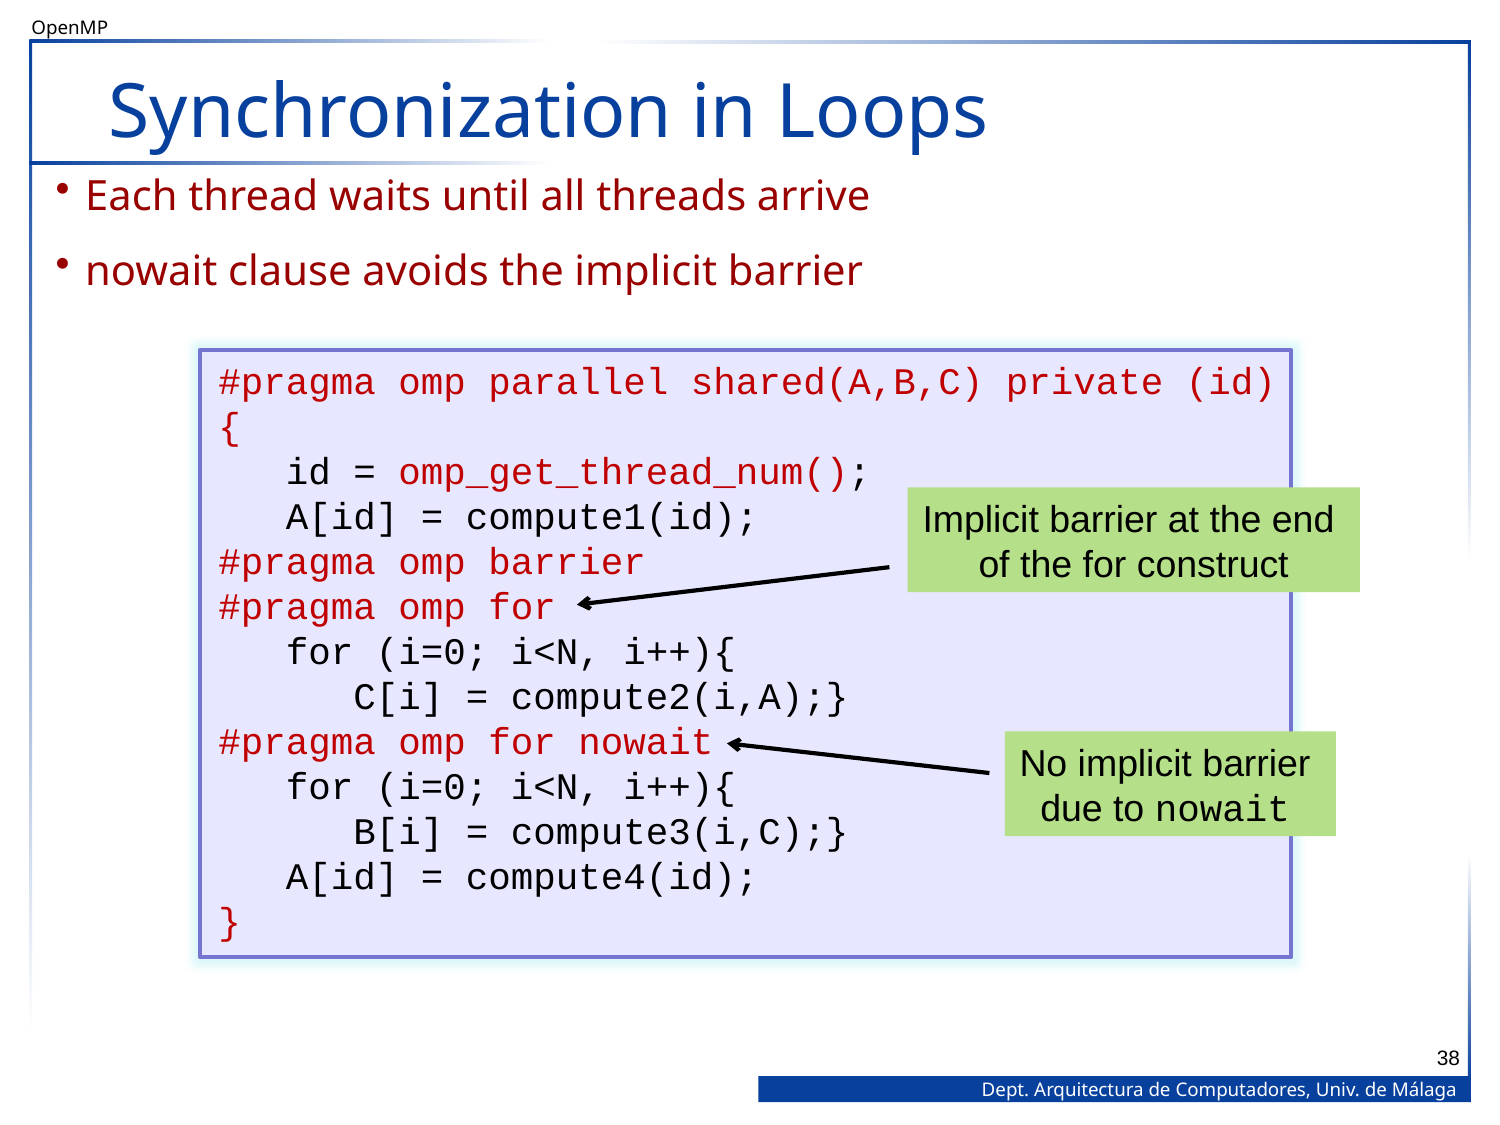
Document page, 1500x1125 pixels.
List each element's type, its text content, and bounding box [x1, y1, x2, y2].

text_box No implicit barrier due to nowait [1004, 731, 1336, 837]
list Each thread waits until all threads arrive nowait clause avoids the implicit barrier [43, 168, 1457, 1049]
text_box #pragma omp parallel shared(A,B,C) private (id) { id = omp_get_thread_num(); A[id] = compute1(id); #pragma omp barrier #pragma omp for for (i=0; i<N, i++){ C[i] = compute2(i,A);} #pragma omp for nowait for (i=0; i<N, i++){ B[i] = compute3(i,C);} A[id] = compute4(id); } [203, 349, 1309, 950]
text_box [726, 743, 990, 774]
text_box Implicit barrier at the end of the for construct [907, 487, 1360, 593]
text_box [198, 348, 1293, 959]
title Synchronization in Loops [43, 52, 1457, 163]
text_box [576, 566, 890, 605]
